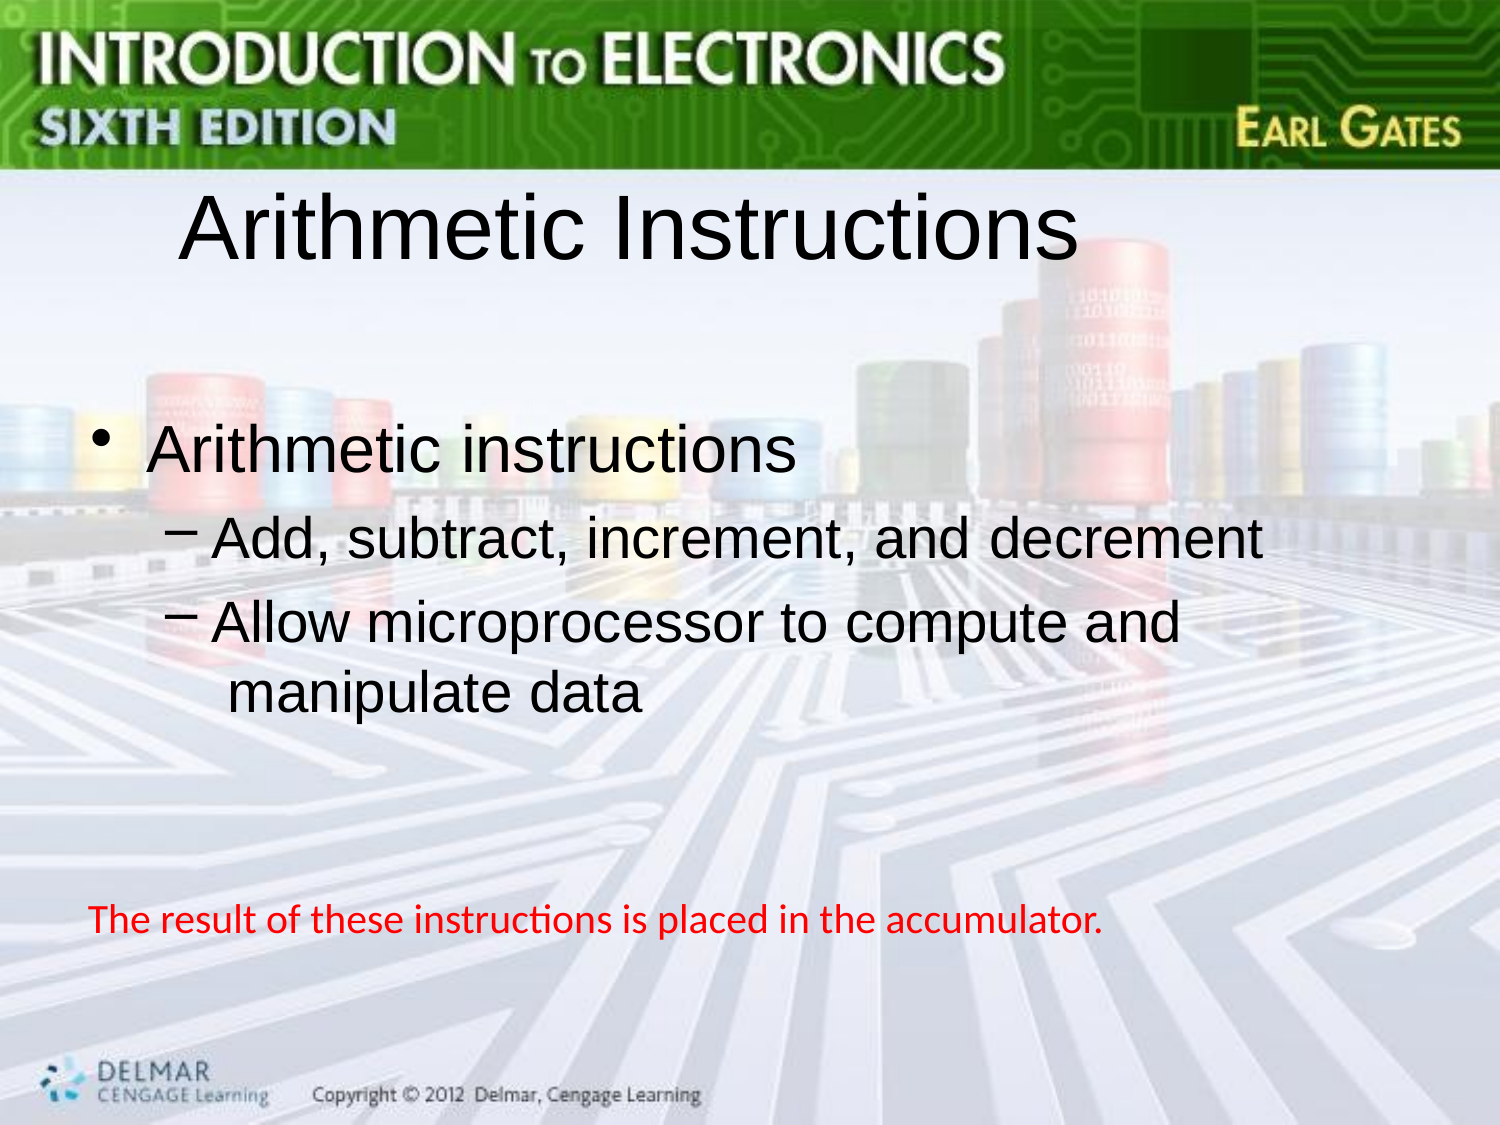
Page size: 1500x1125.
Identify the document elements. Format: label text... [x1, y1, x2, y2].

title Arithmetic Instructions [177, 165, 1323, 356]
picture [0, 0, 1500, 1125]
text_box Arithmetic instructions Add, subtract, increment, and decrement Allow microprocessor to compute and manipulate data The result of these instructions is placed in the accumulator. [87, 387, 1269, 942]
